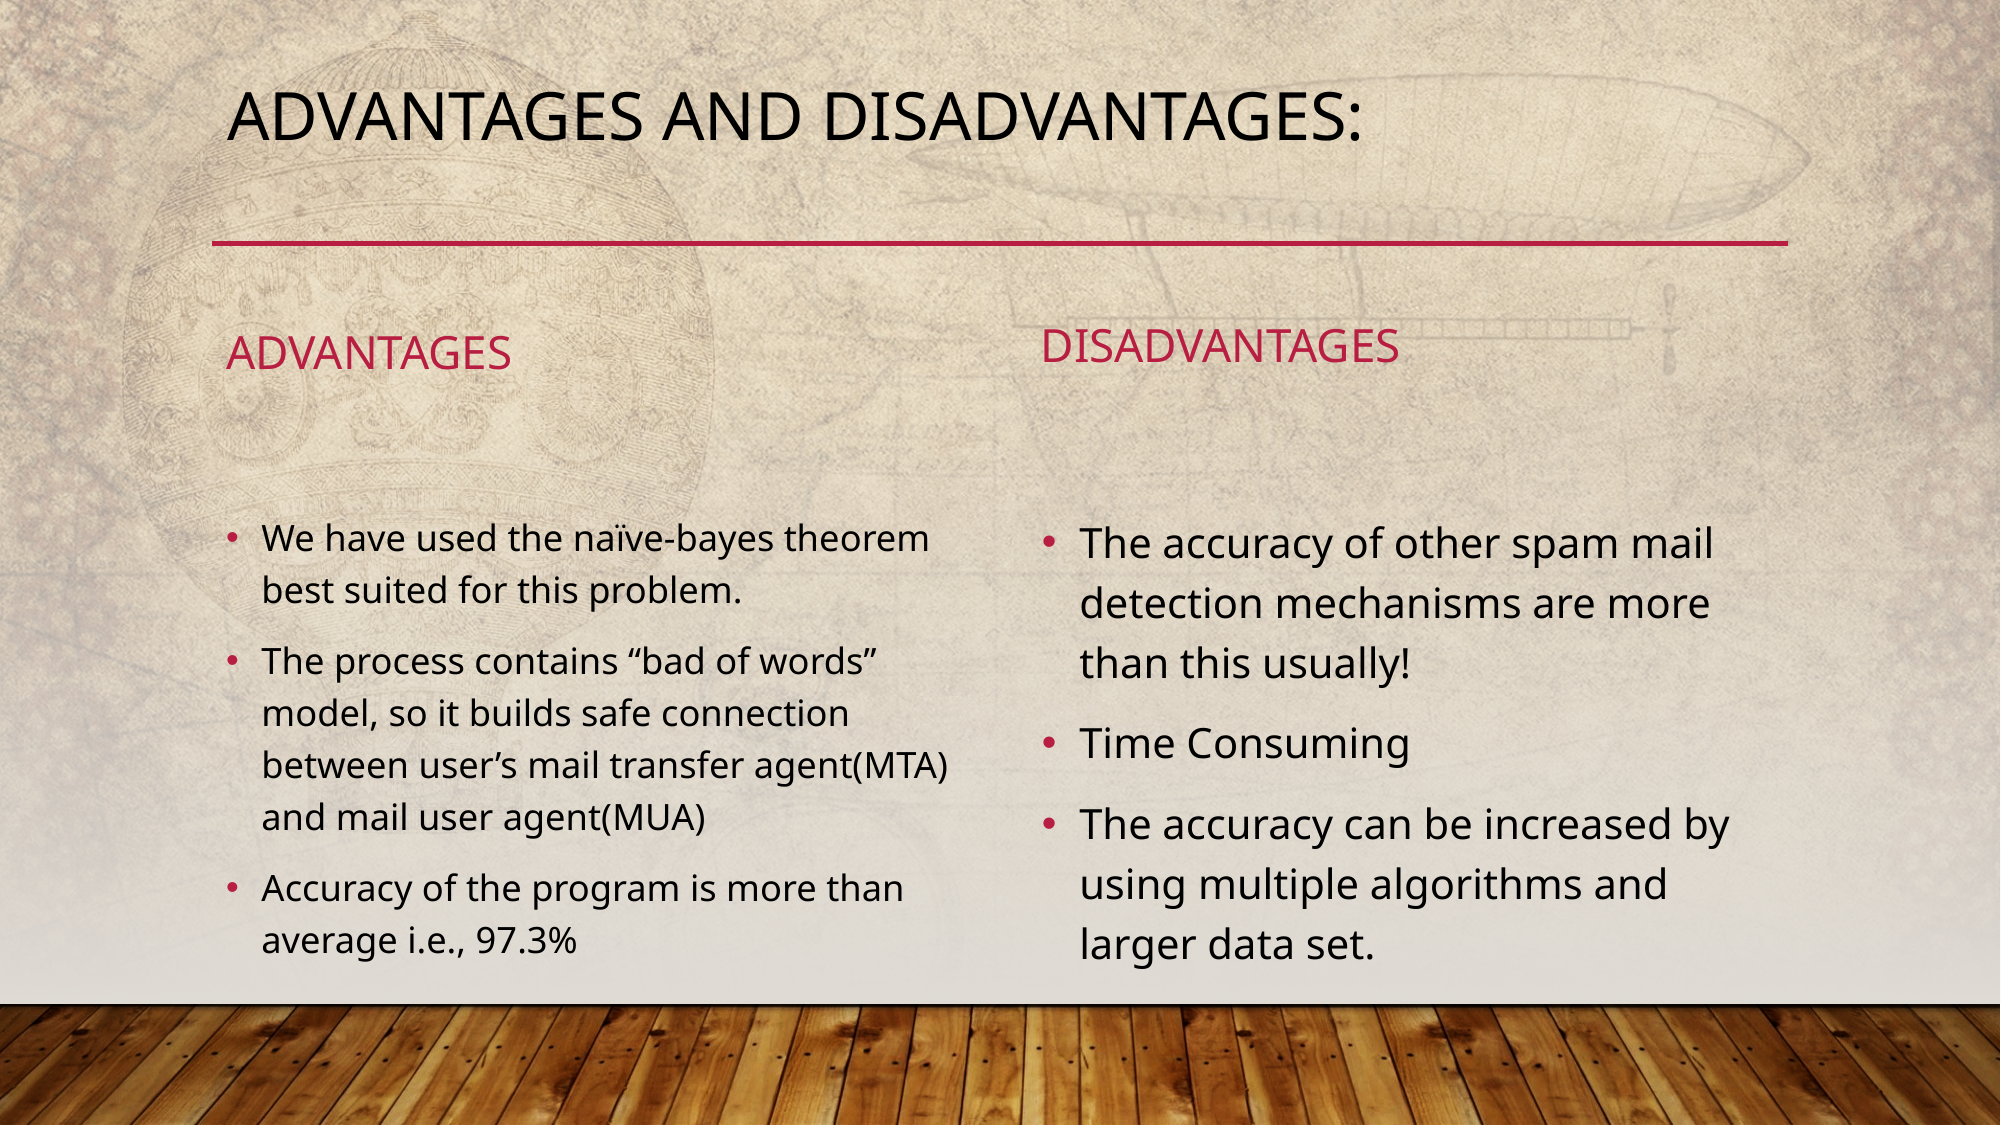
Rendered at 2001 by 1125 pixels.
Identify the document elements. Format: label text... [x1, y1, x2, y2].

list The accuracy of other spam mail detection mechanisms are more than this usually! Time Consuming The accuracy can be increased by using multiple algorithms and larger data set. [1026, 498, 1789, 977]
picture [0, 1004, 2000, 1125]
list disadvantages [1025, 283, 1788, 380]
list Advantages [211, 254, 974, 387]
title Advantages and disadvantages: [212, 75, 1788, 283]
list We have used the naïve-bayes theorem best suited for this problem. The process contains “bad of words” model, so it builds safe connection between user’s mail transfer agent(MTA) and mail user agent(MUA) Accuracy of the program is more than average i.e., 97.3% [211, 498, 974, 979]
